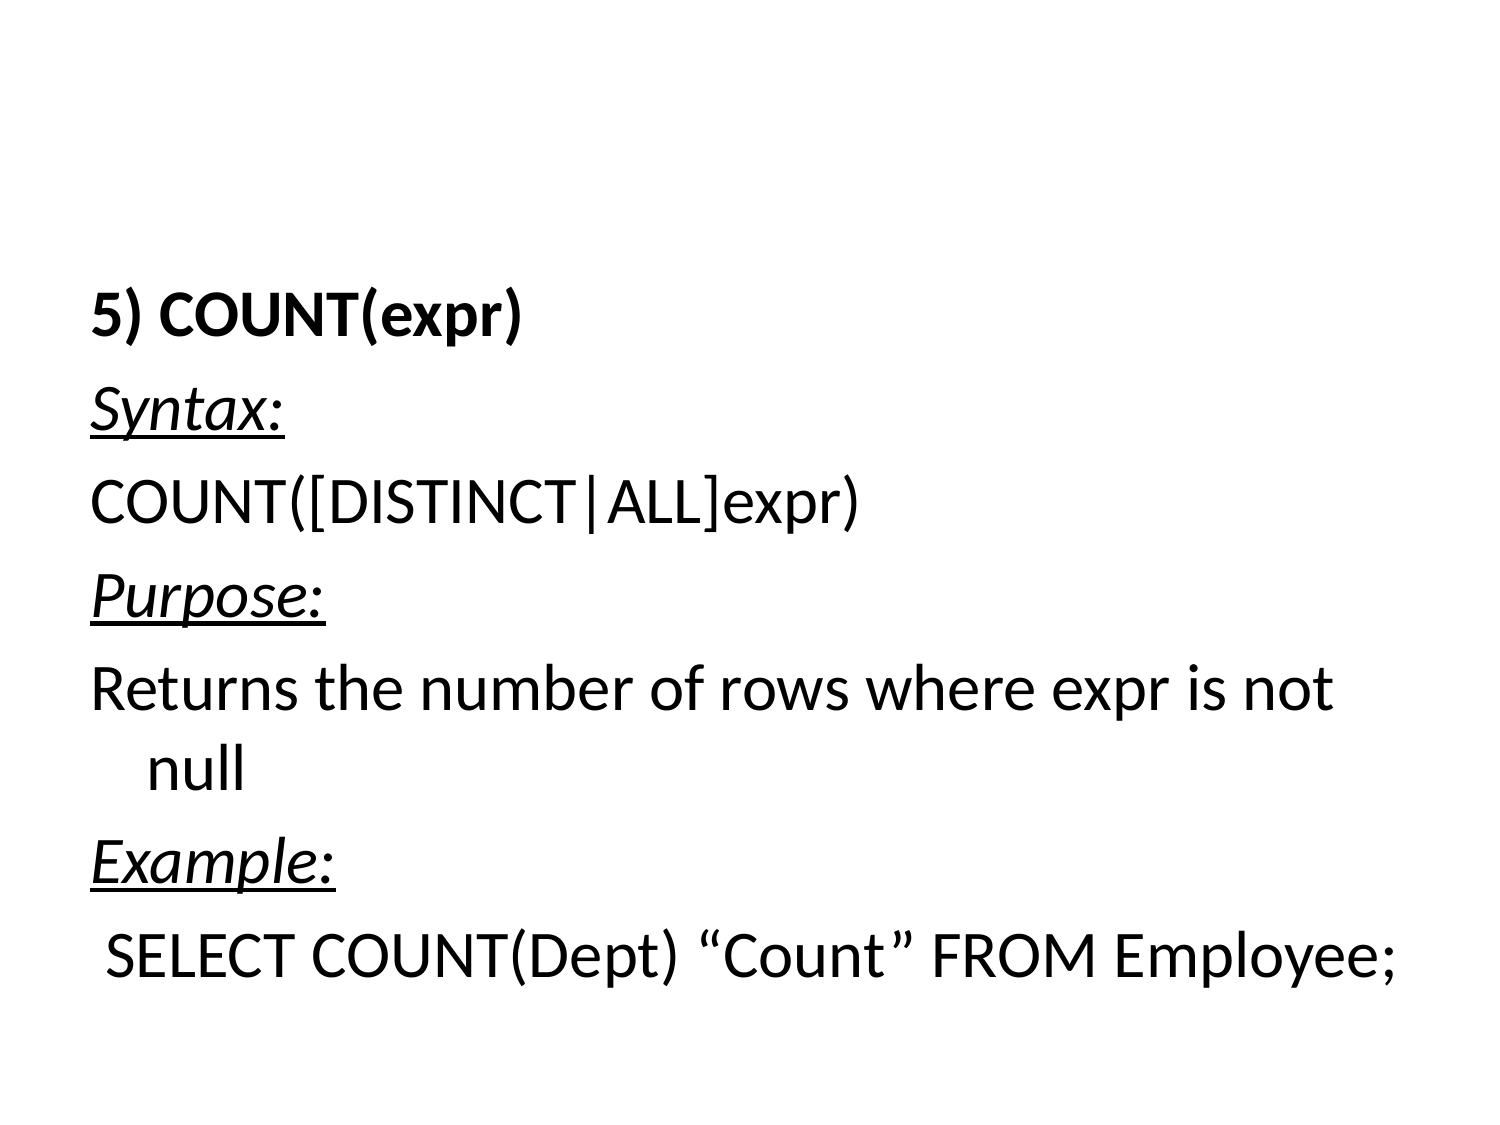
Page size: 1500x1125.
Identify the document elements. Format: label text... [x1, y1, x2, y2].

list 5) COUNT(expr) Syntax: COUNT([DISTINCT|ALL]expr) Purpose: Returns the number of rows where expr is not null Example: SELECT COUNT(Dept) “Count” FROM Employee; [75, 262, 1425, 1005]
